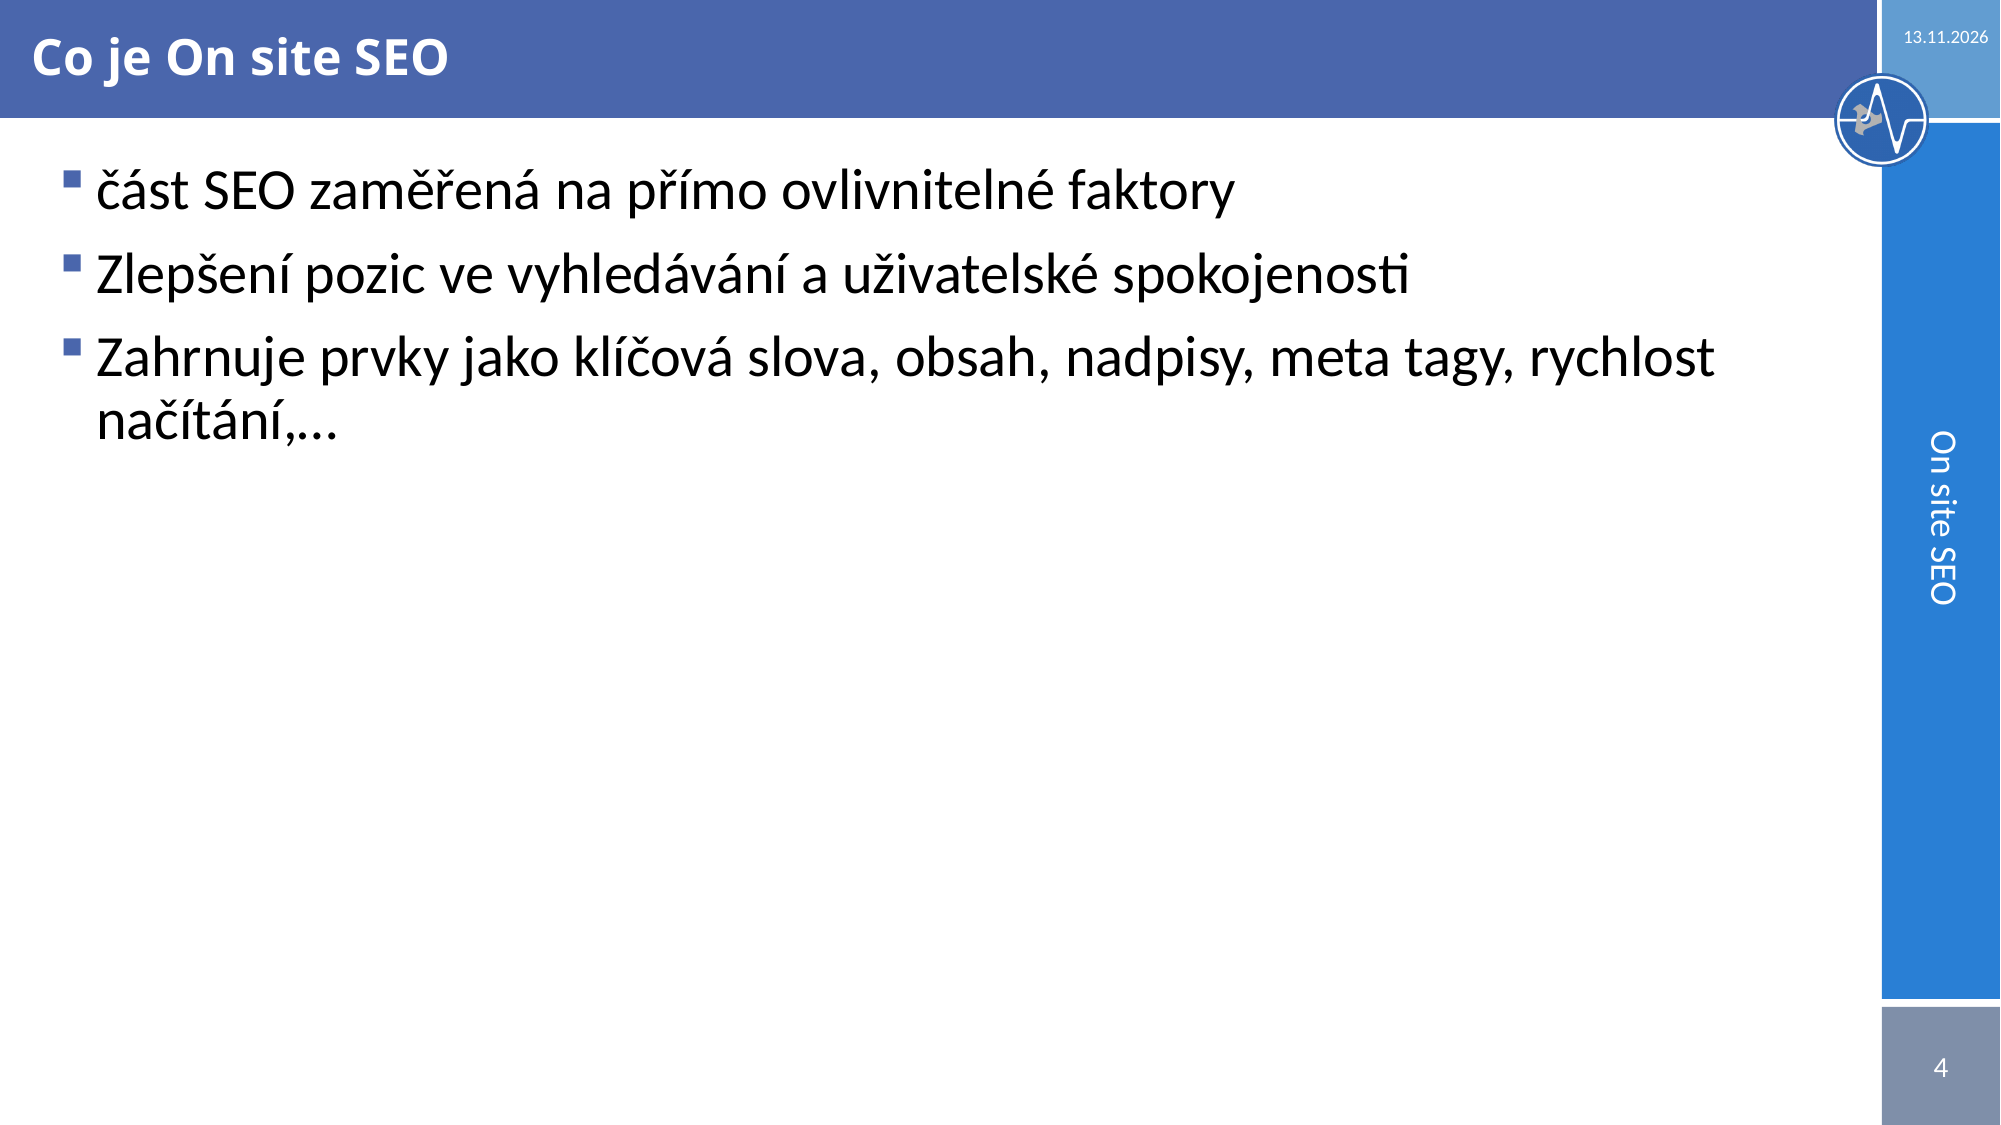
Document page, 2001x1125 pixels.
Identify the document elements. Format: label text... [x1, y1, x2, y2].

title Co je On site SEO [17, 12, 1810, 106]
footer On site SEO [1915, 182, 1977, 855]
list část SEO zaměřená na přímo ovlivnitelné faktory Zlepšení pozic ve vyhledávání a uživatelské spokojenosti Zahrnuje prvky jako klíčová slova, obsah, nadpisy, meta tagy, rychlost načítání,… [44, 151, 1844, 1088]
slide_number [1887, 6, 2000, 67]
picture [1834, 73, 1929, 167]
